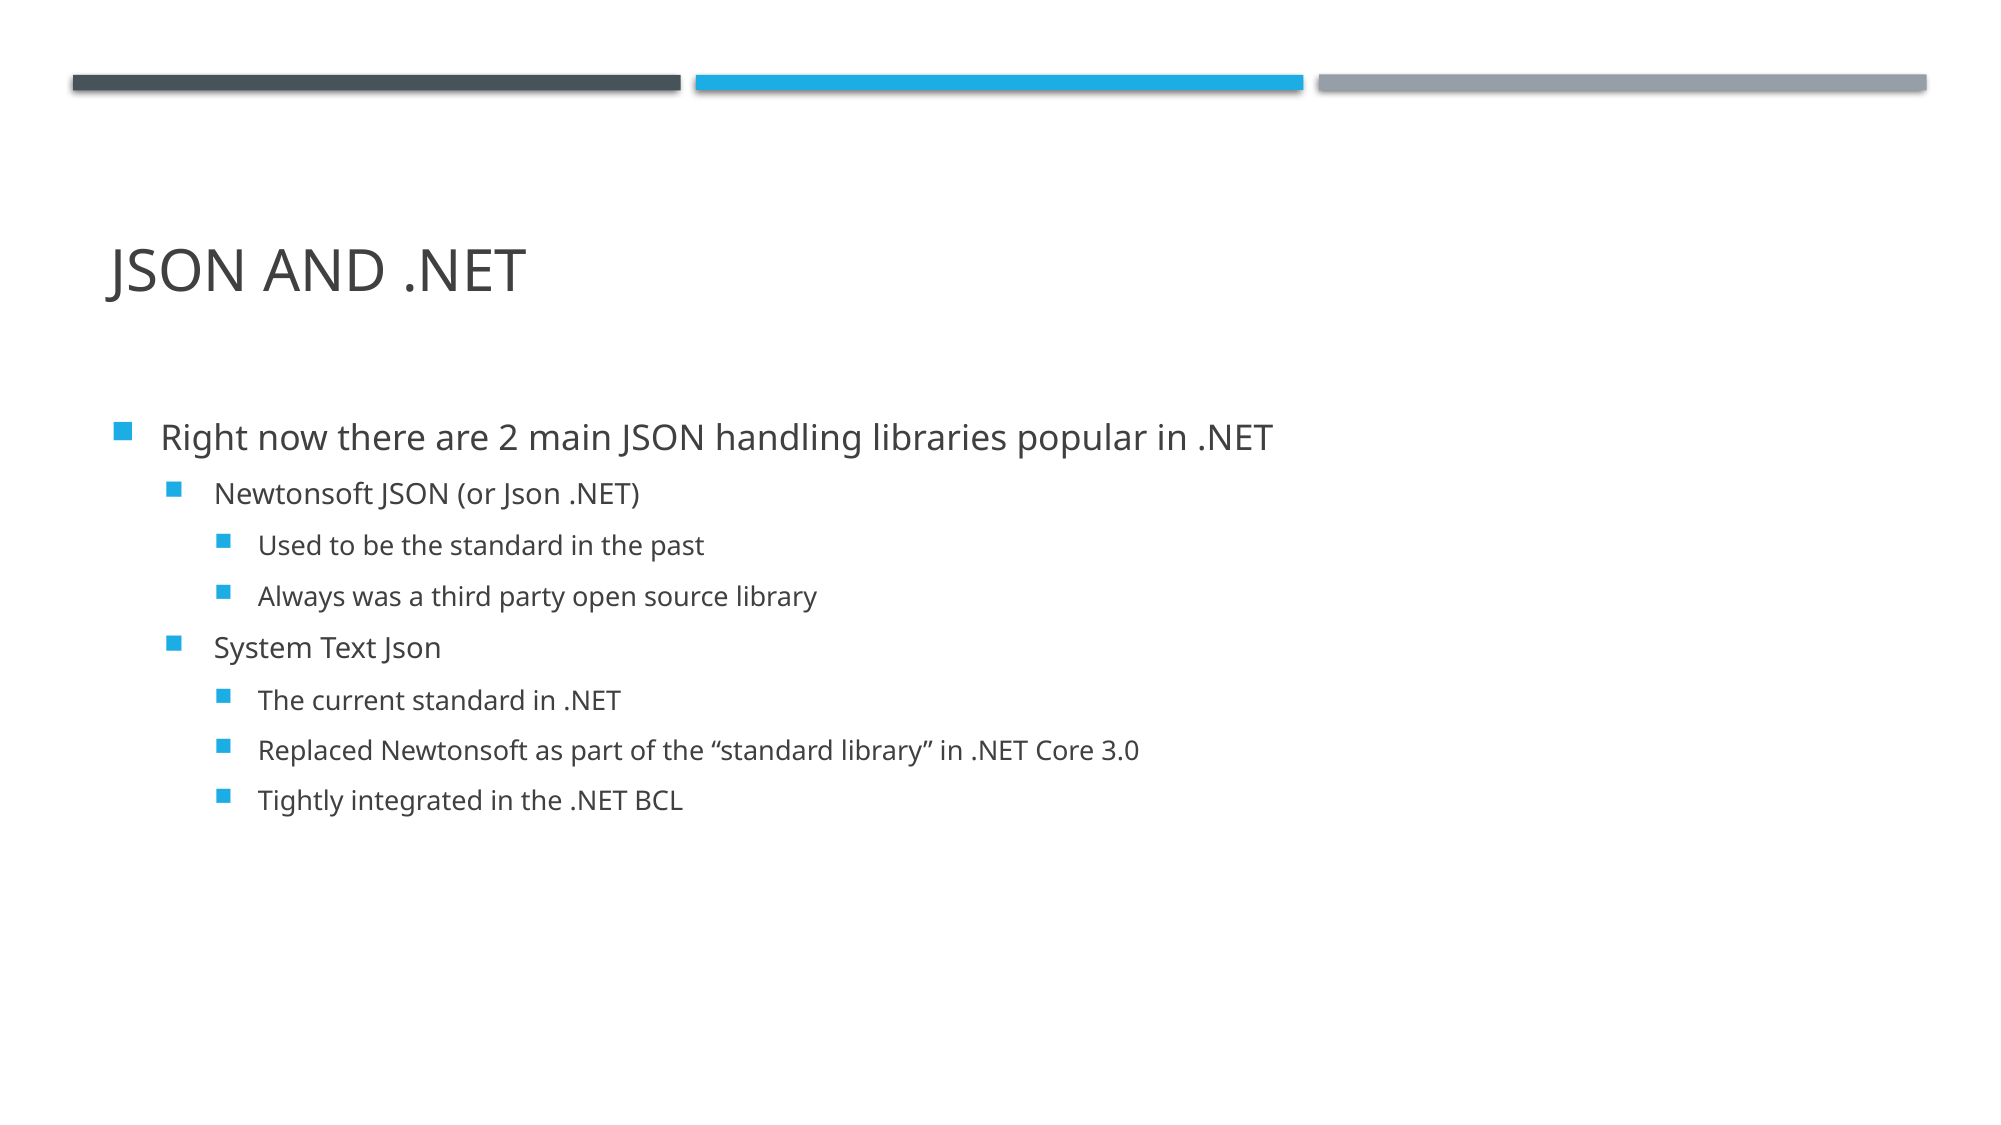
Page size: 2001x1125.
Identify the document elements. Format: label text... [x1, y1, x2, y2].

list Right now there are 2 main JSON handling libraries popular in .NET Newtonsoft JSON (or Json .NET) Used to be the standard in the past Always was a third party open source library System Text Json The current standard in .NET Replaced Newtonsoft as part of the “standard library” in .NET Core 3.0 Tightly integrated in the .NET BCL [95, 315, 1905, 912]
title JSON and .NET [95, 115, 1905, 311]
